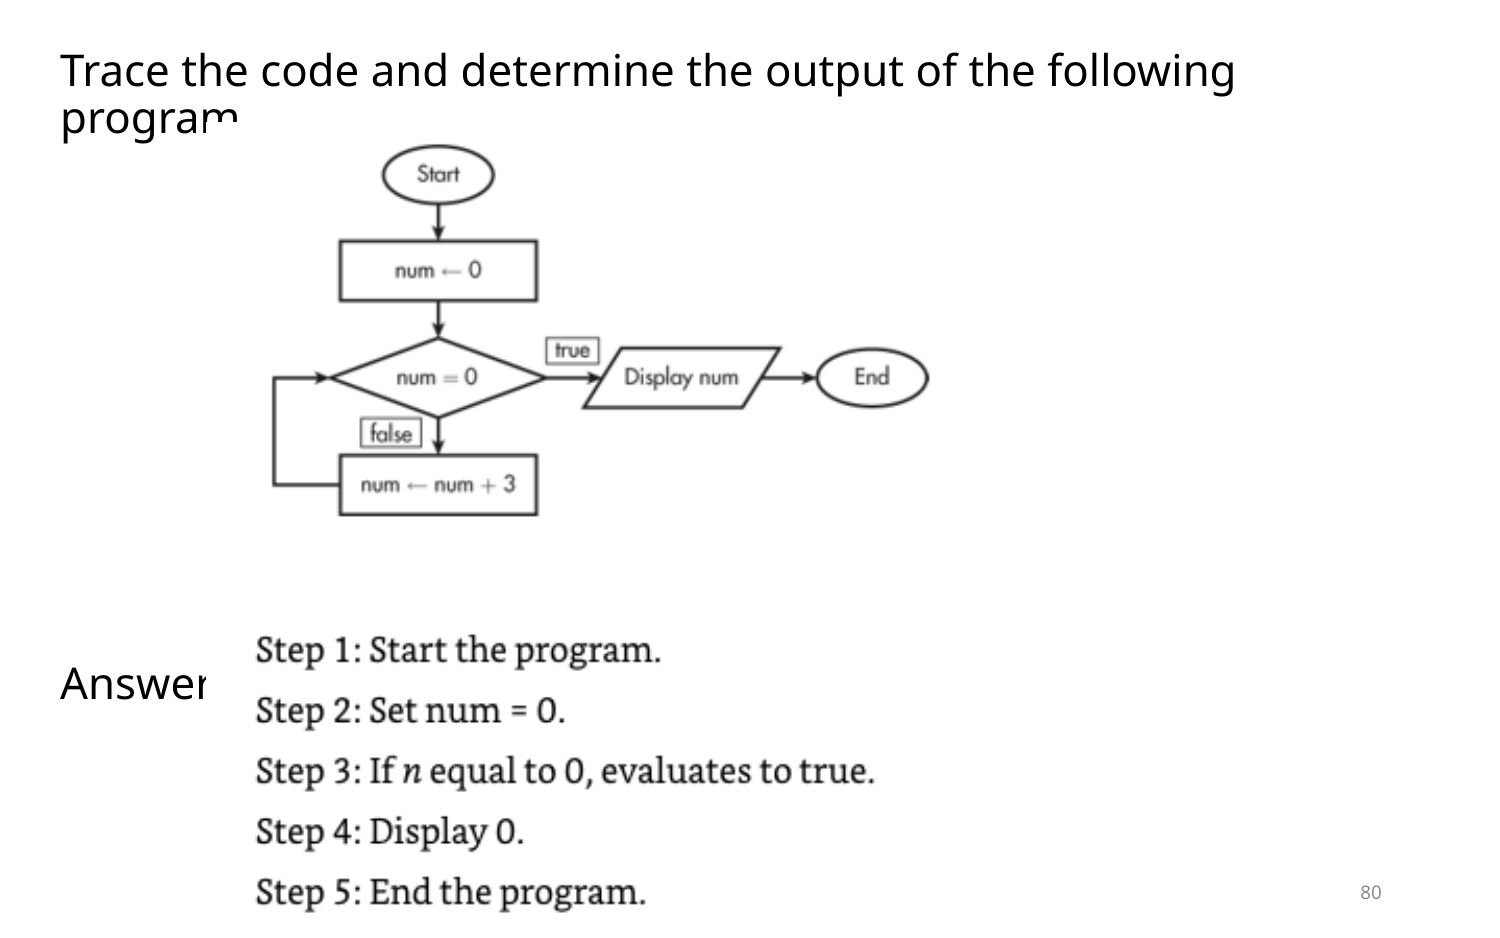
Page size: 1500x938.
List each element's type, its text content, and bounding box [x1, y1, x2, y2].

list Trace the code and determine the output of the following program. Answer: [45, 41, 1397, 845]
picture [206, 122, 1011, 548]
picture [206, 604, 921, 938]
slide_number 80 [1059, 868, 1397, 919]
